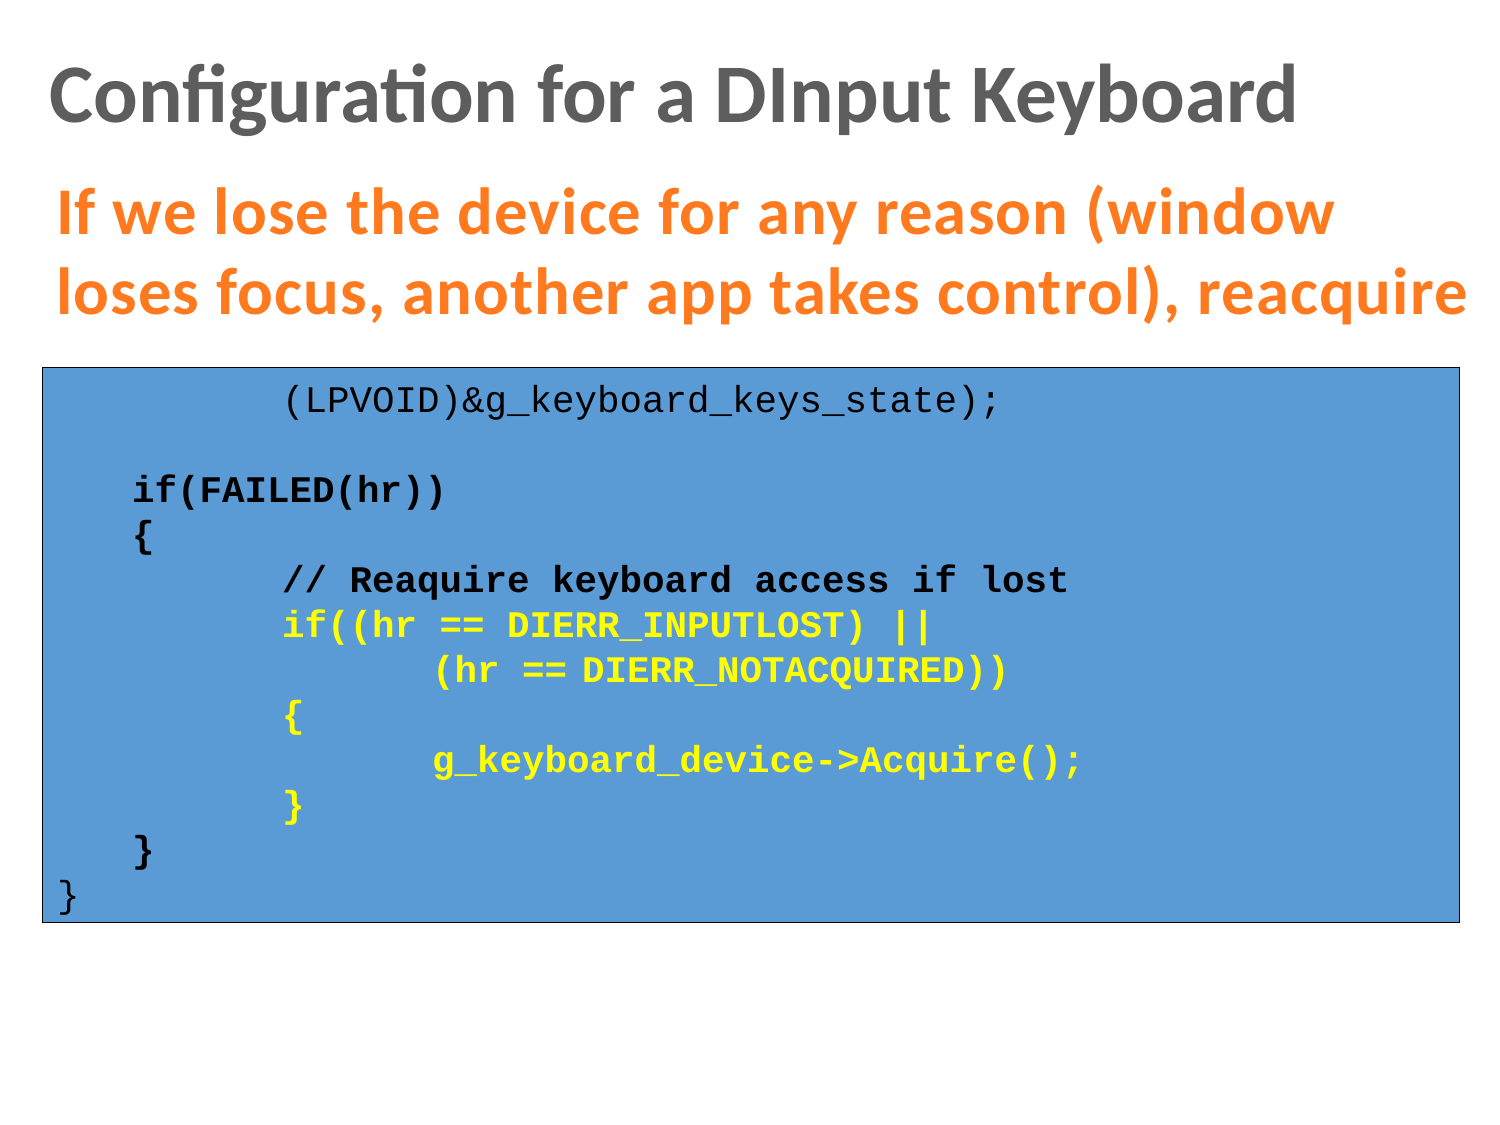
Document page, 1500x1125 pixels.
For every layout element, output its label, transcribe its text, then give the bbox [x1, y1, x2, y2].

text_box If we lose the device for any reason (window loses focus, another app takes control), reacquire [41, 160, 1500, 336]
text_box (LPVOID)&g_keyboard_keys_state); if(FAILED(hr)) { // Reaquire keyboard access if lost if((hr == DIERR_INPUTLOST) || (hr == DIERR_NOTACQUIRED)) { g_keyboard_device->Acquire(); } } } [42, 367, 1460, 923]
text_box Configuration for a DInput Keyboard [34, 31, 1405, 147]
